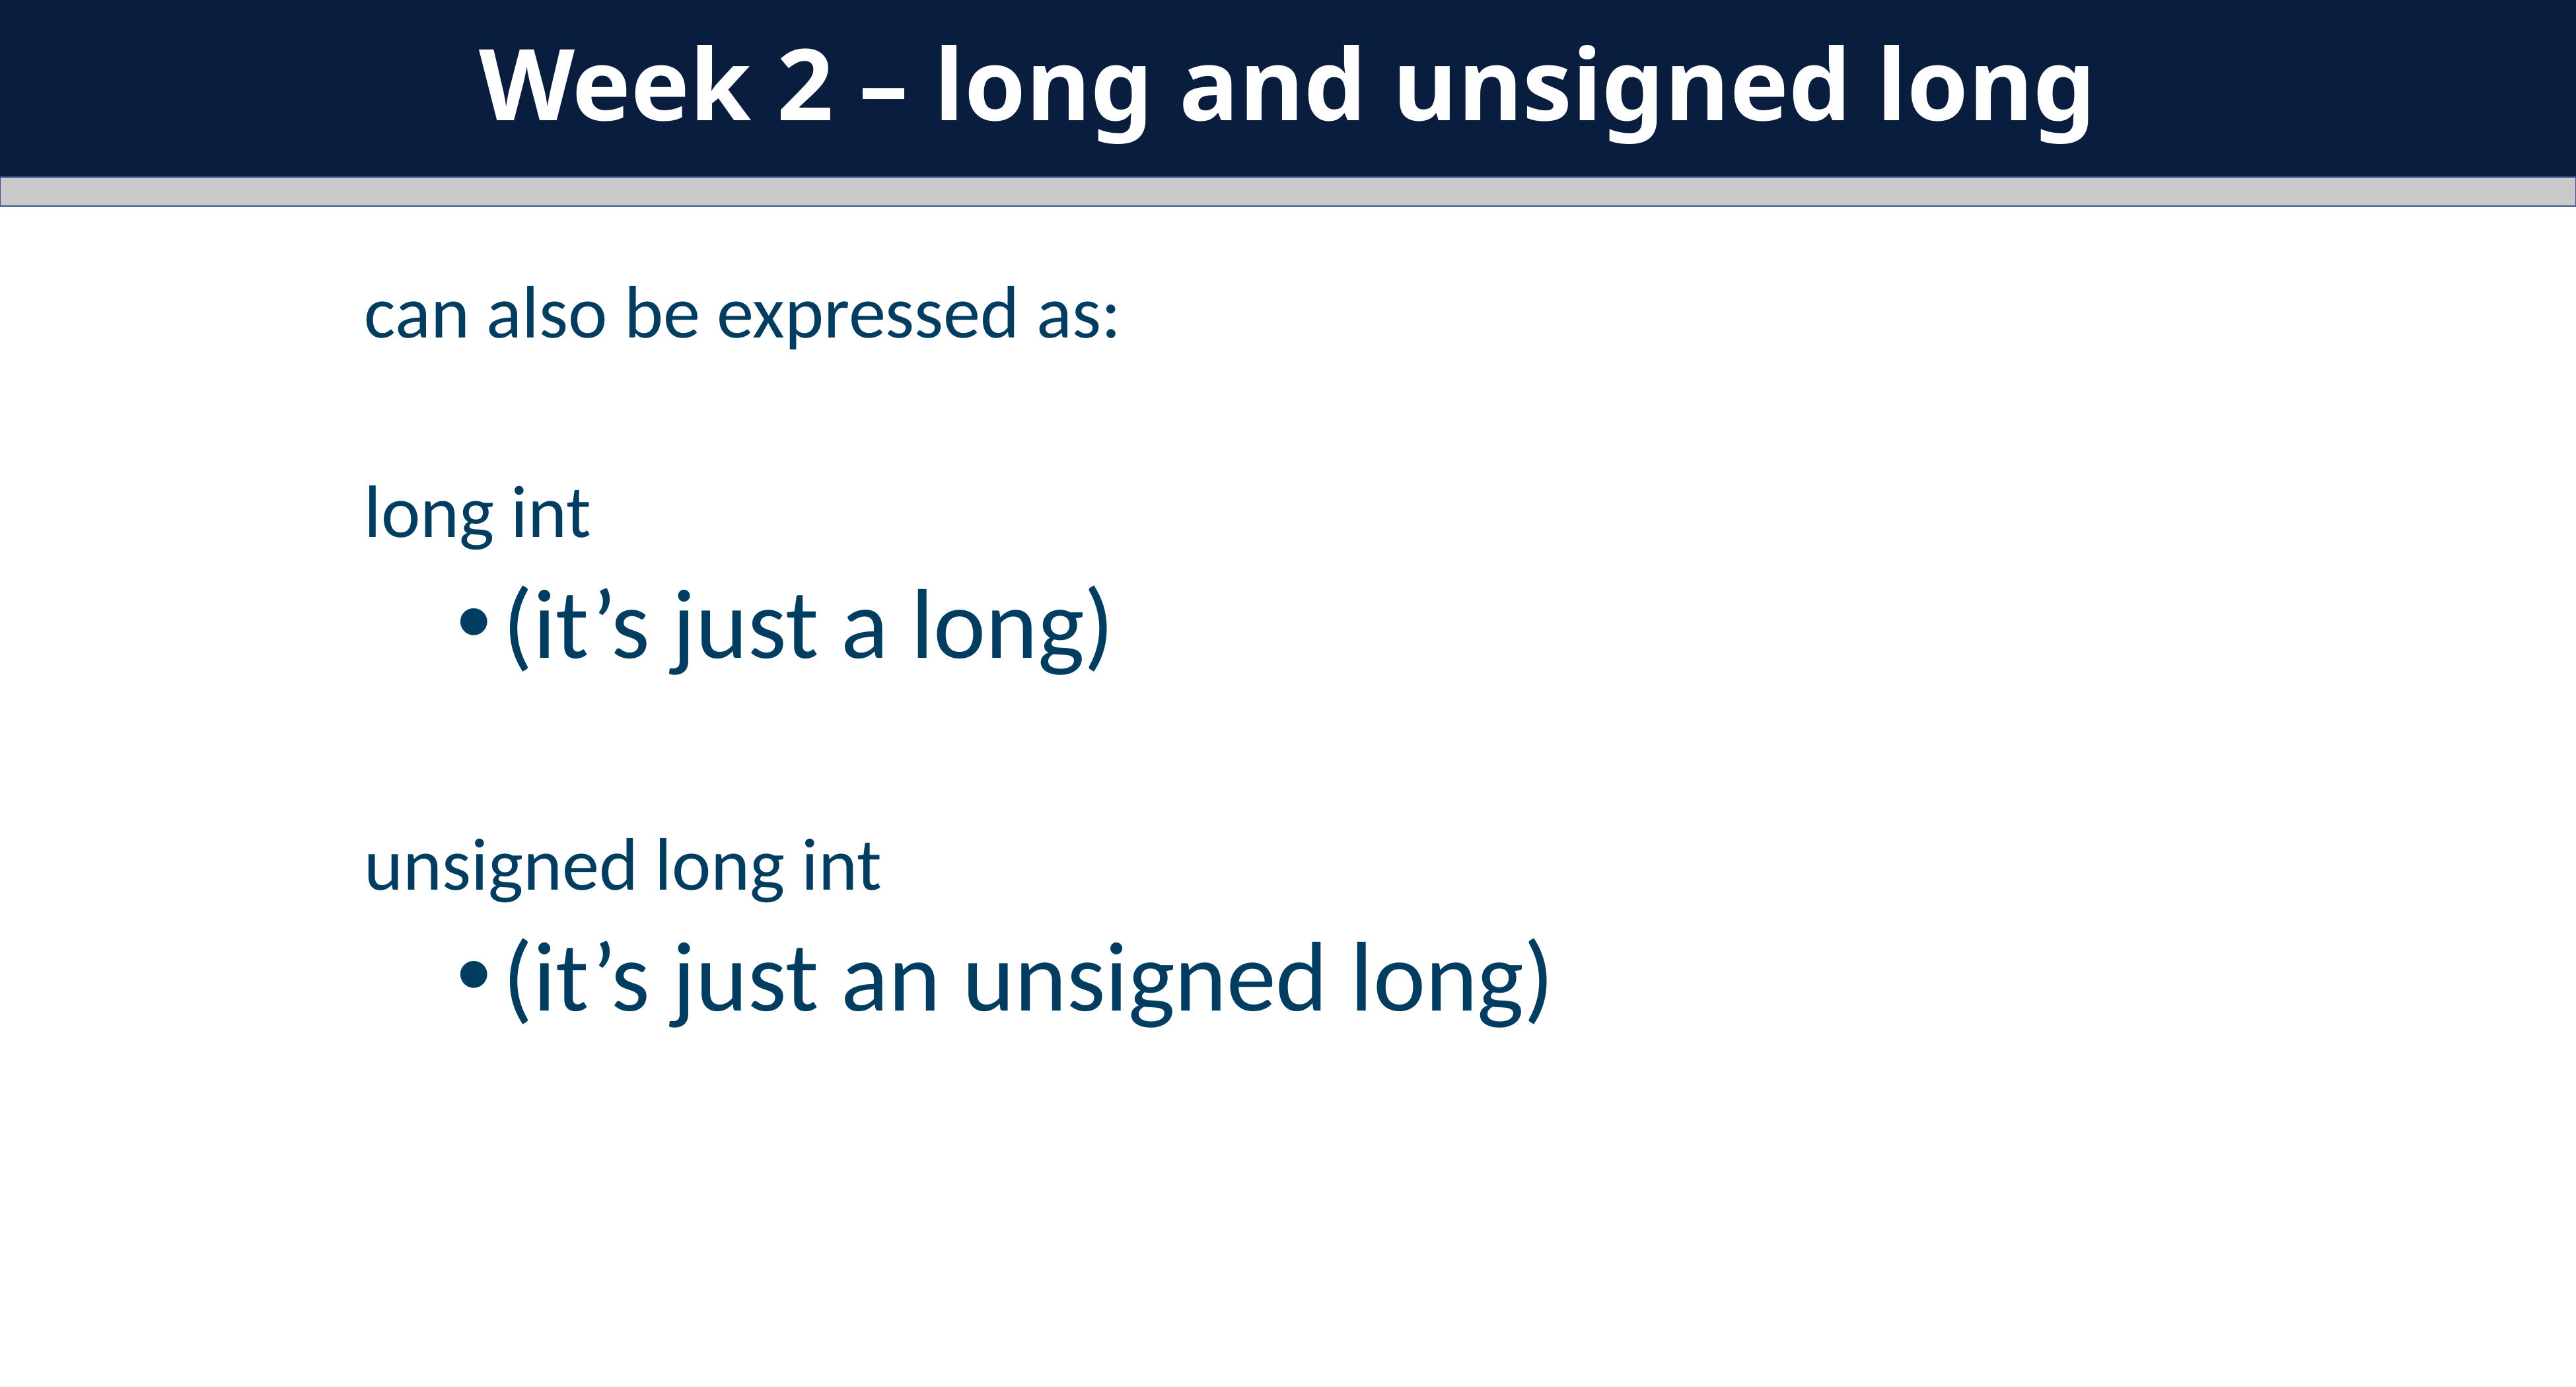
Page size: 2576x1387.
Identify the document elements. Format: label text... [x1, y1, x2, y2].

text_box [0, 176, 2576, 207]
text_box Week 2 – long and unsigned long [0, 0, 2576, 176]
text_box can also be expressed as: long int (it’s just a long) unsigned long int (it’s just an unsigned long) [354, 268, 2482, 1387]
